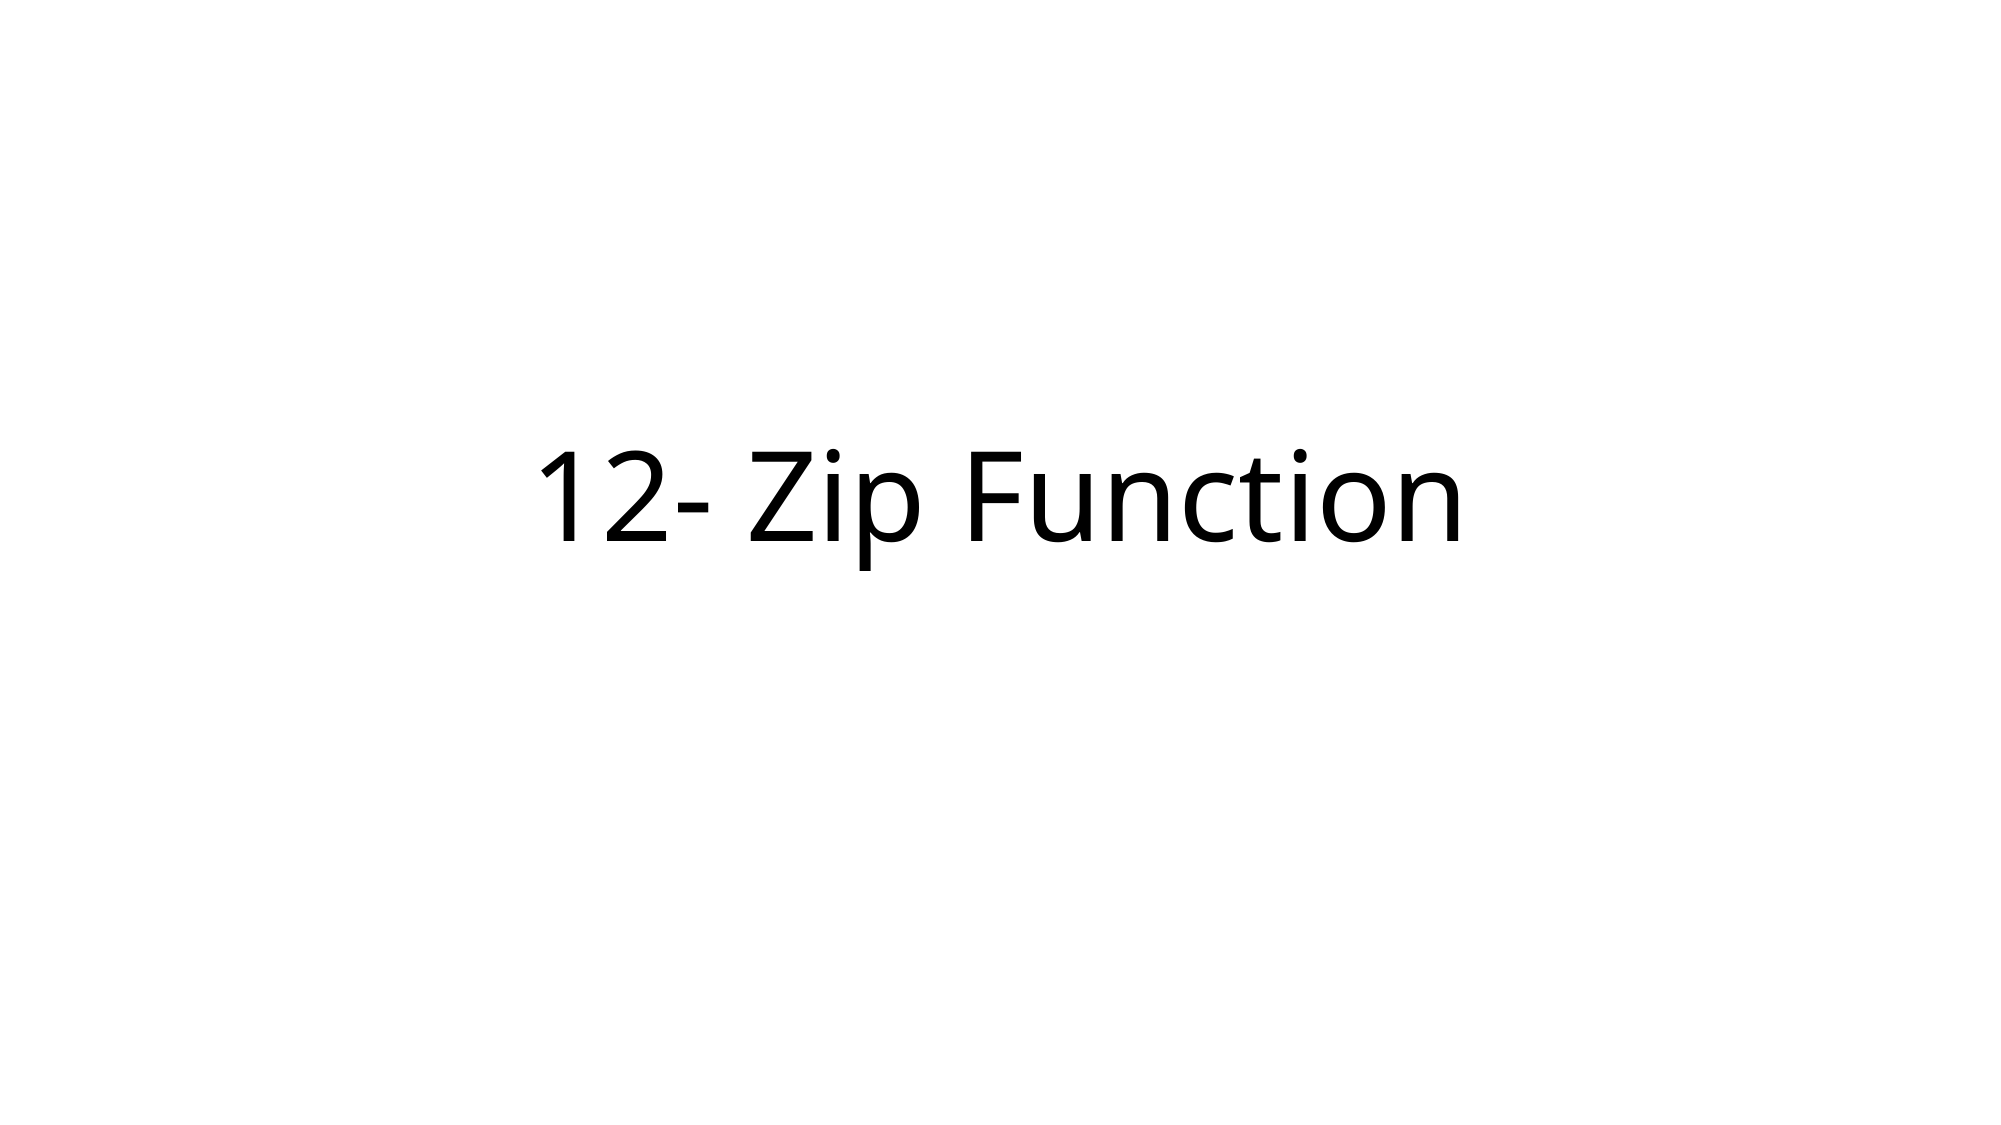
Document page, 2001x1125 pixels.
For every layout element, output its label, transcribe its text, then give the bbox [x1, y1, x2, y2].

title 12- Zip Function [249, 184, 1750, 576]
